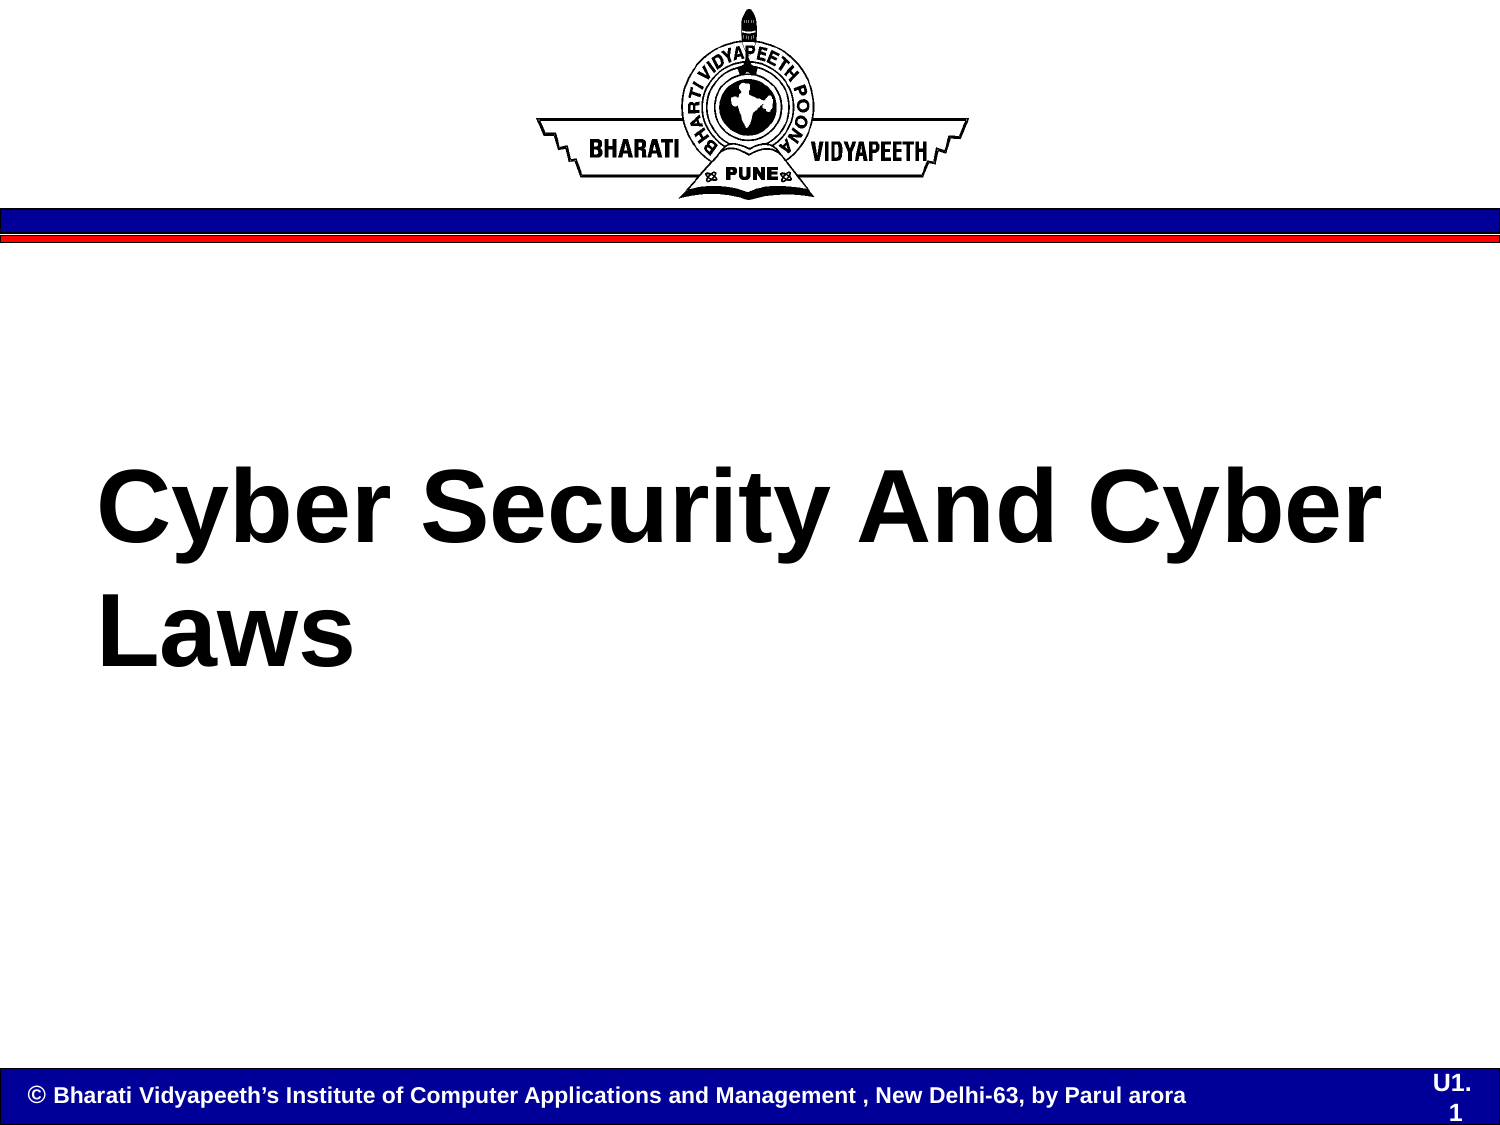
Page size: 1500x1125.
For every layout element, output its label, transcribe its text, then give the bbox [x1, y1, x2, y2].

title Cyber Security And Cyber Laws [81, 430, 1444, 565]
picture [536, 9, 969, 200]
